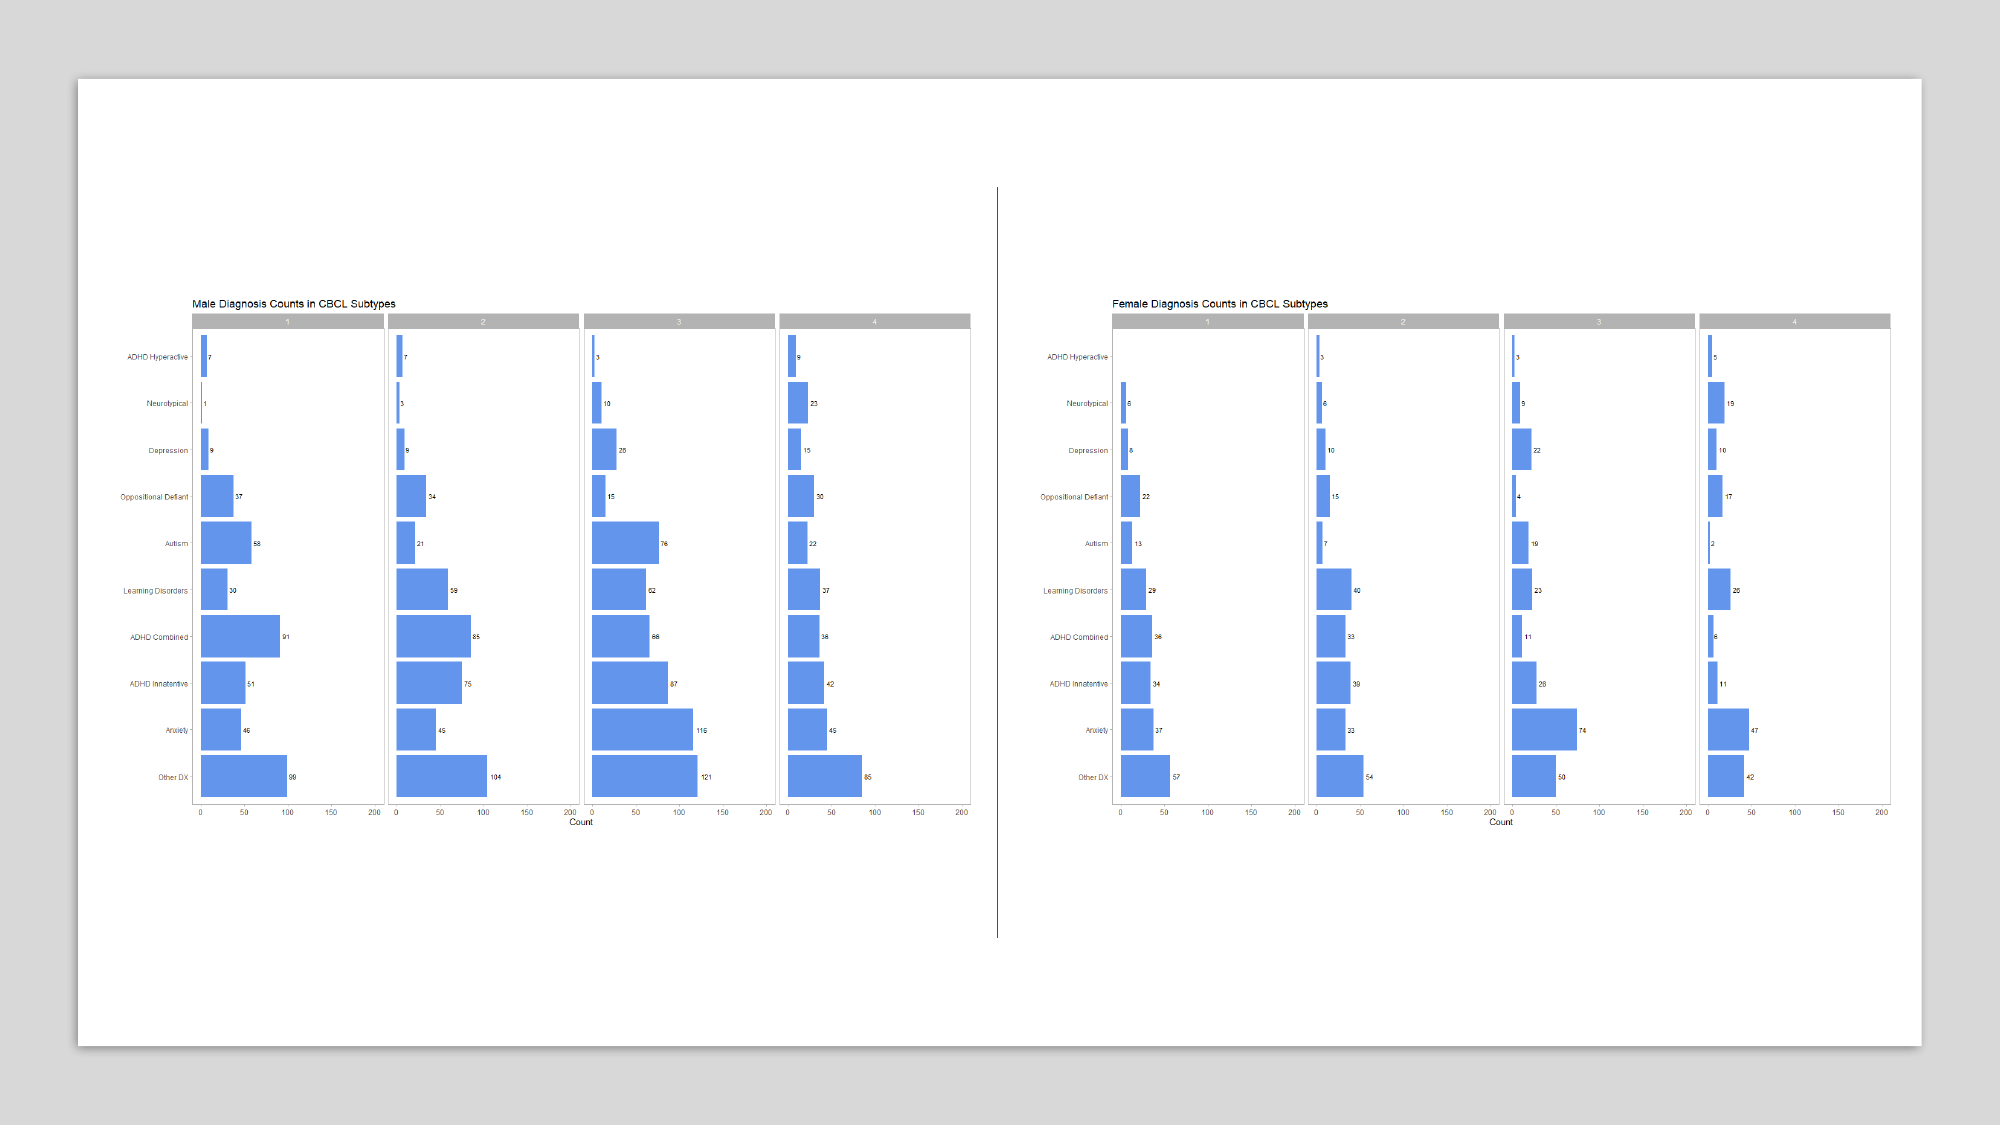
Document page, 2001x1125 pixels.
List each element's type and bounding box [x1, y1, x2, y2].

picture [1025, 294, 1895, 831]
text_box [77, 78, 1923, 1047]
picture [105, 294, 975, 831]
text_box [0, 0, 2000, 1125]
